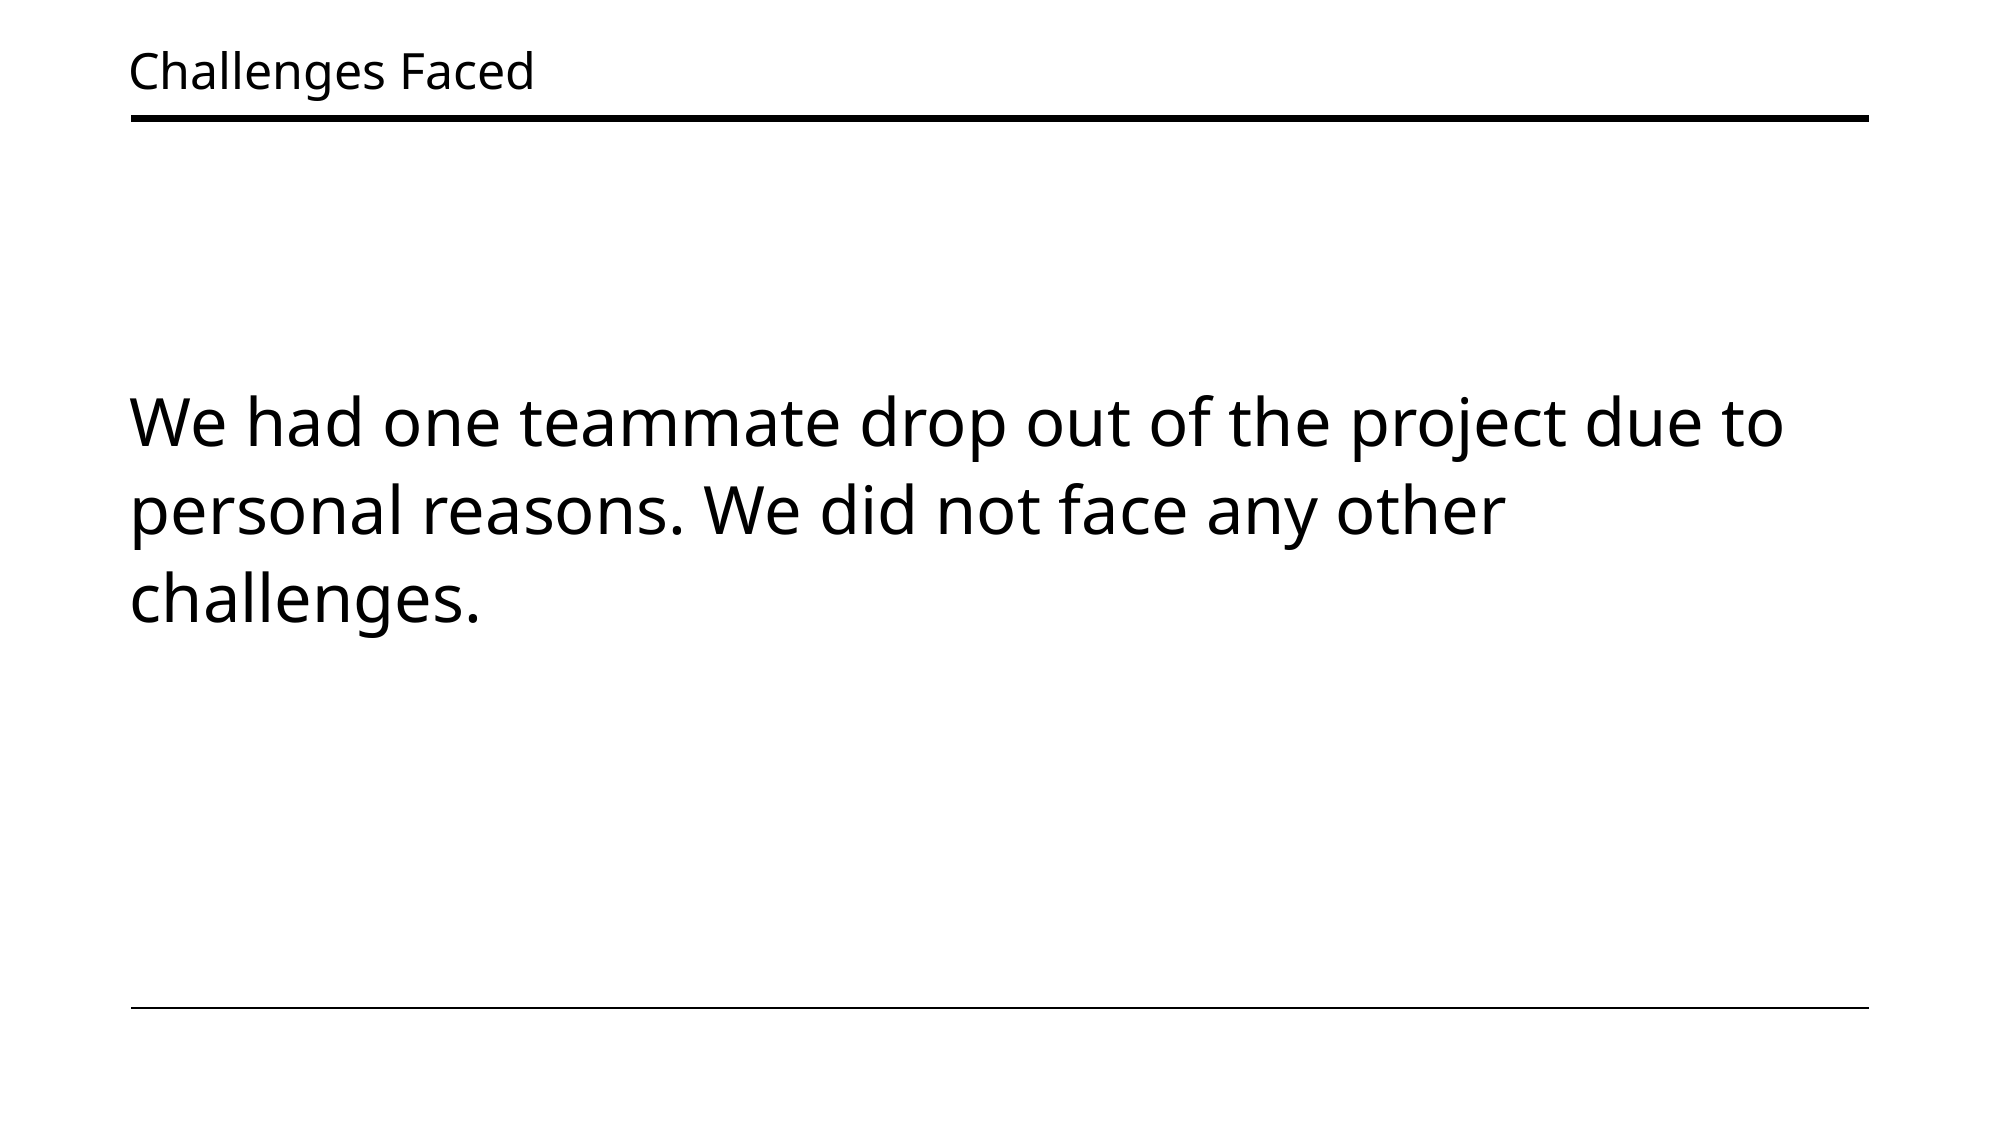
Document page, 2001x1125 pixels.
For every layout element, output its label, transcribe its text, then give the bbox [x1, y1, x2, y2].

list We had one teammate drop out of the project due to personal reasons. We did not face any other challenges. [114, 364, 1869, 978]
text_box Challenges Faced [113, 32, 804, 107]
